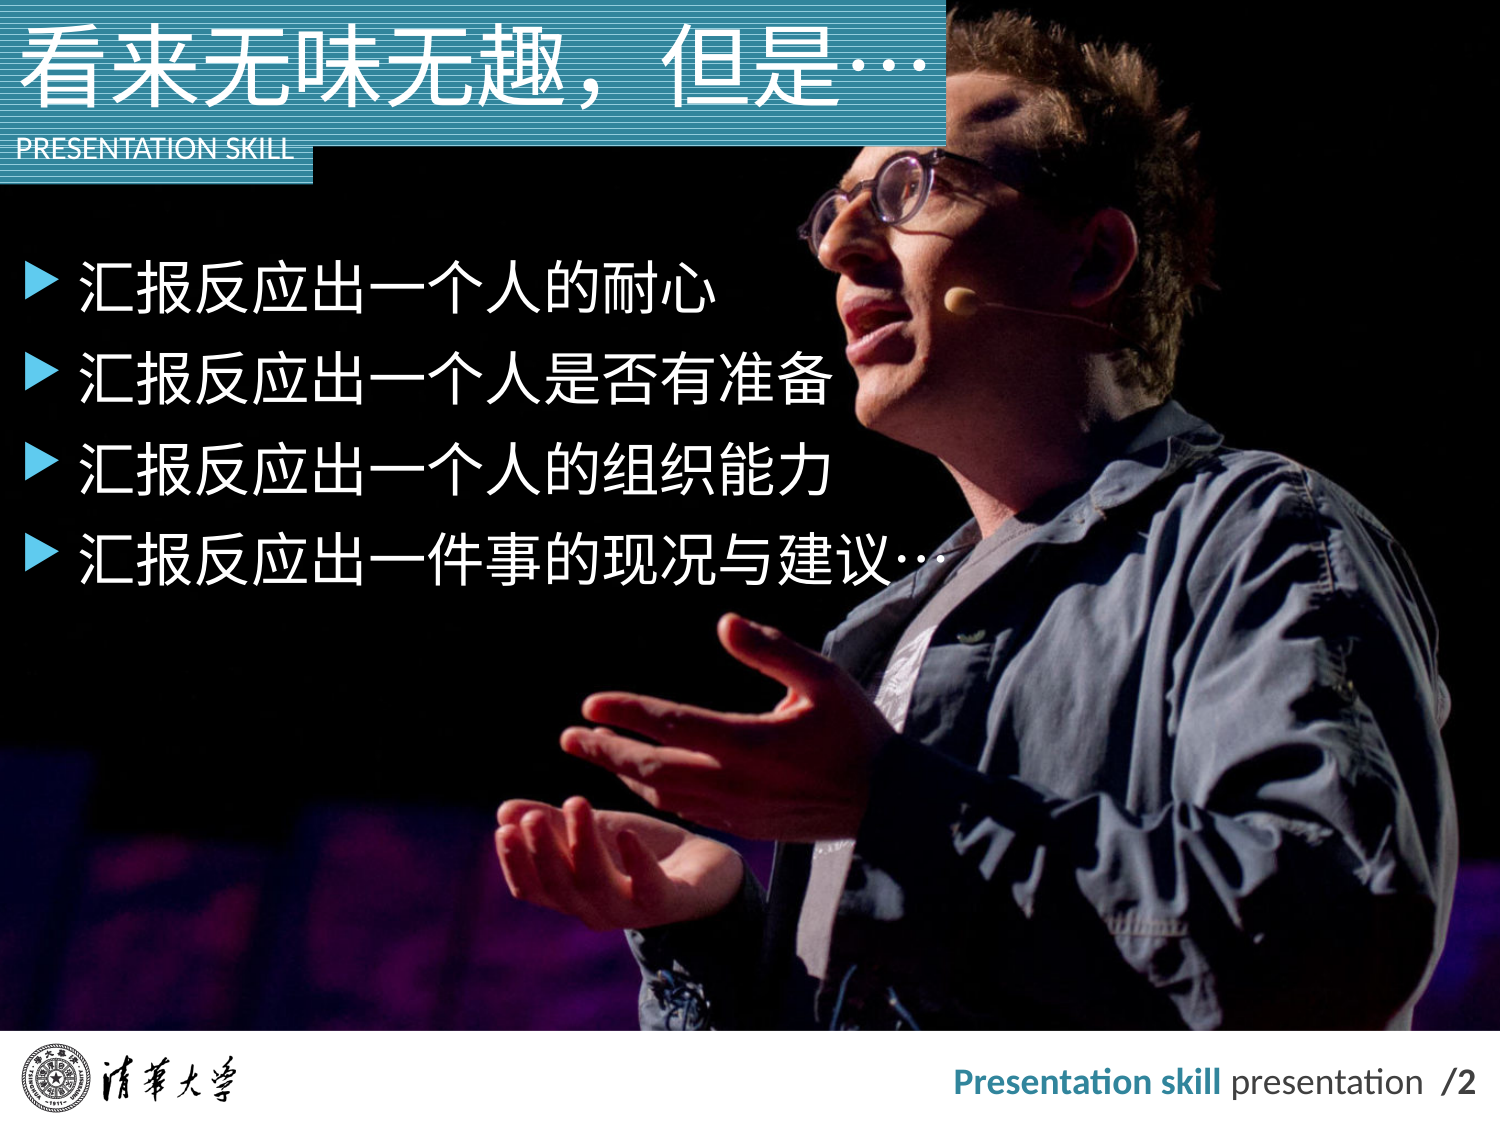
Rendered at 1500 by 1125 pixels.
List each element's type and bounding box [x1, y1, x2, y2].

picture [0, 0, 1500, 1124]
text_box [21, 1043, 236, 1113]
